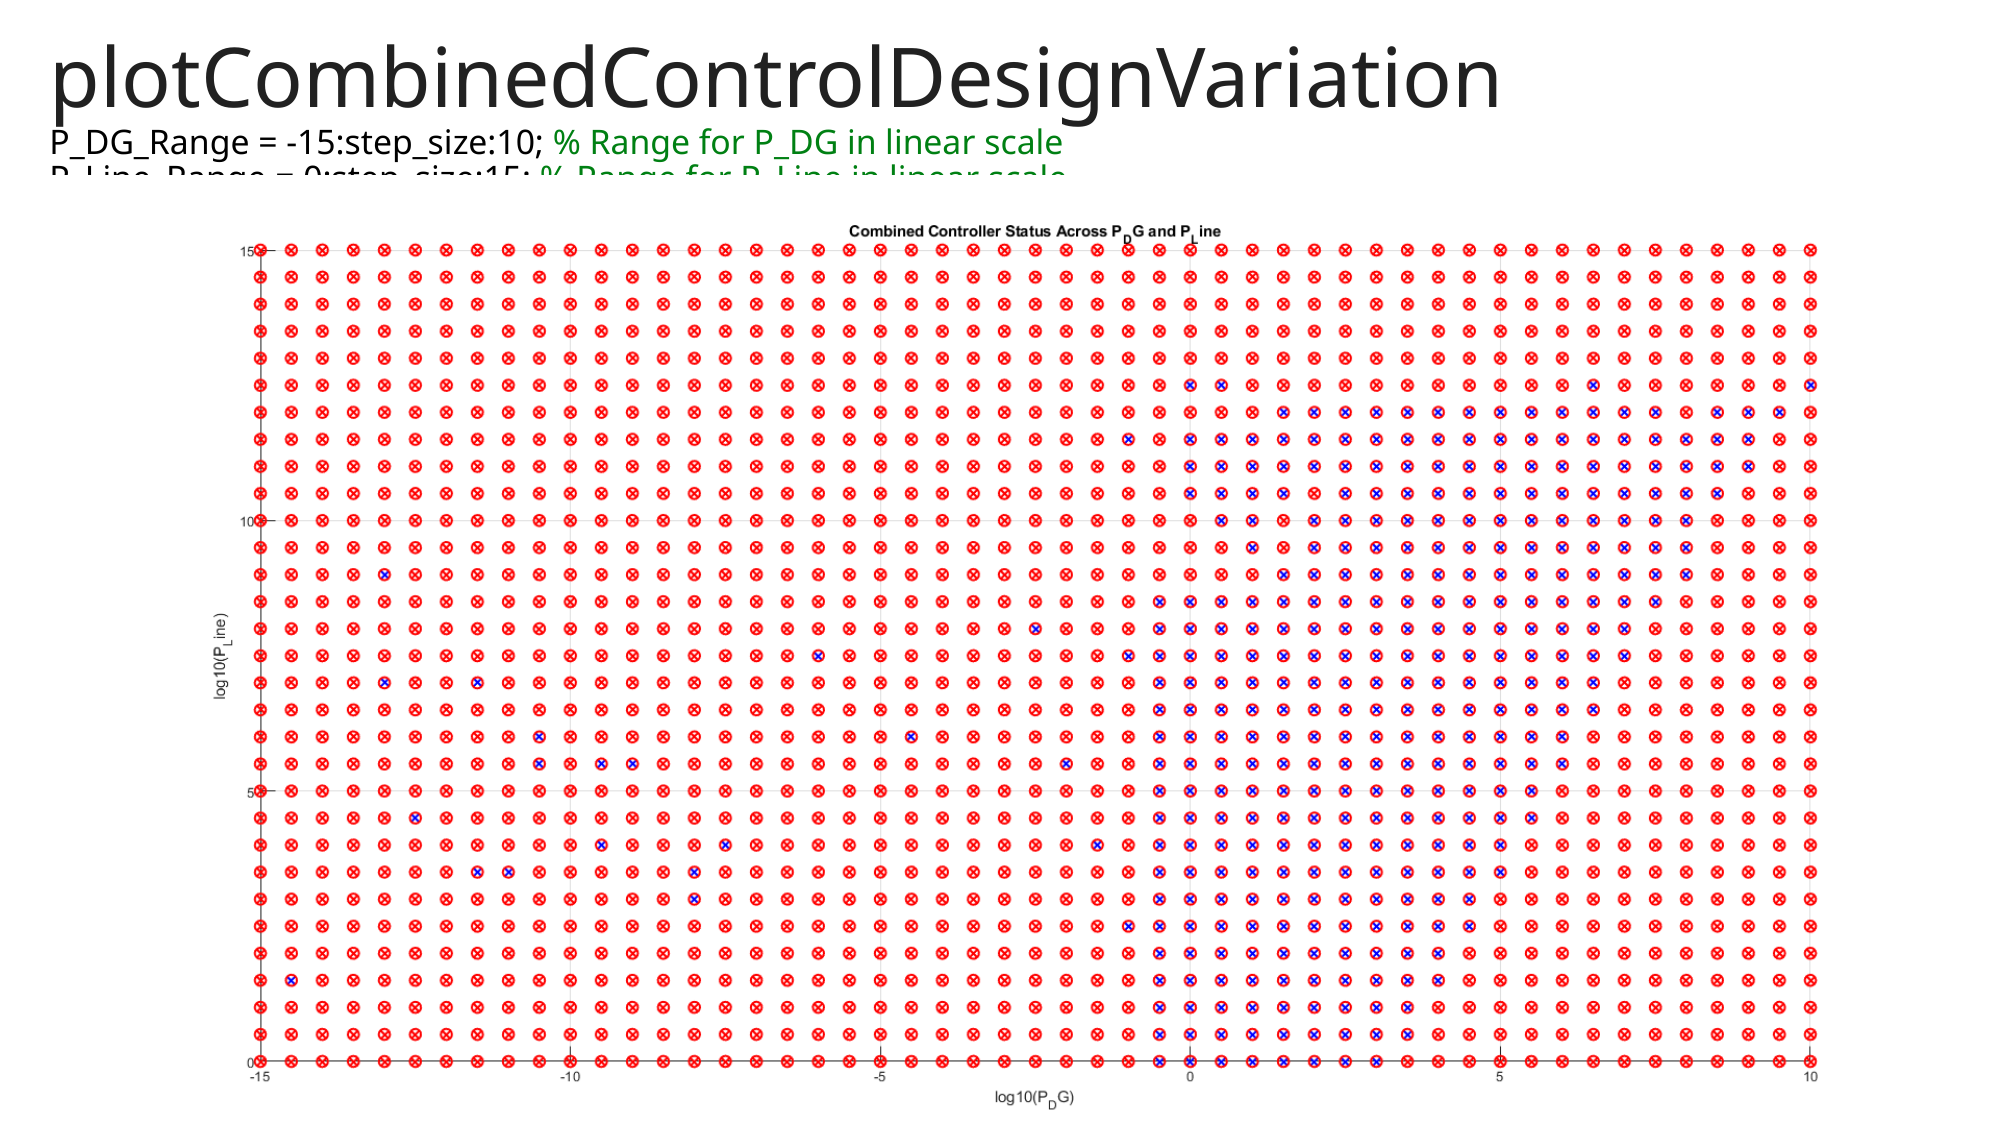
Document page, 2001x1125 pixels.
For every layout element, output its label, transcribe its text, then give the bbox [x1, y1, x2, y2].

title plotCombinedControlDesignVariation P_DG_Range = -15:step_size:10; % Range for P_DG in linear scale P_Line_Range = 0:step_size:15; % Range for P_Line in linear scale [34, 28, 1760, 175]
picture [0, 175, 2000, 1125]
